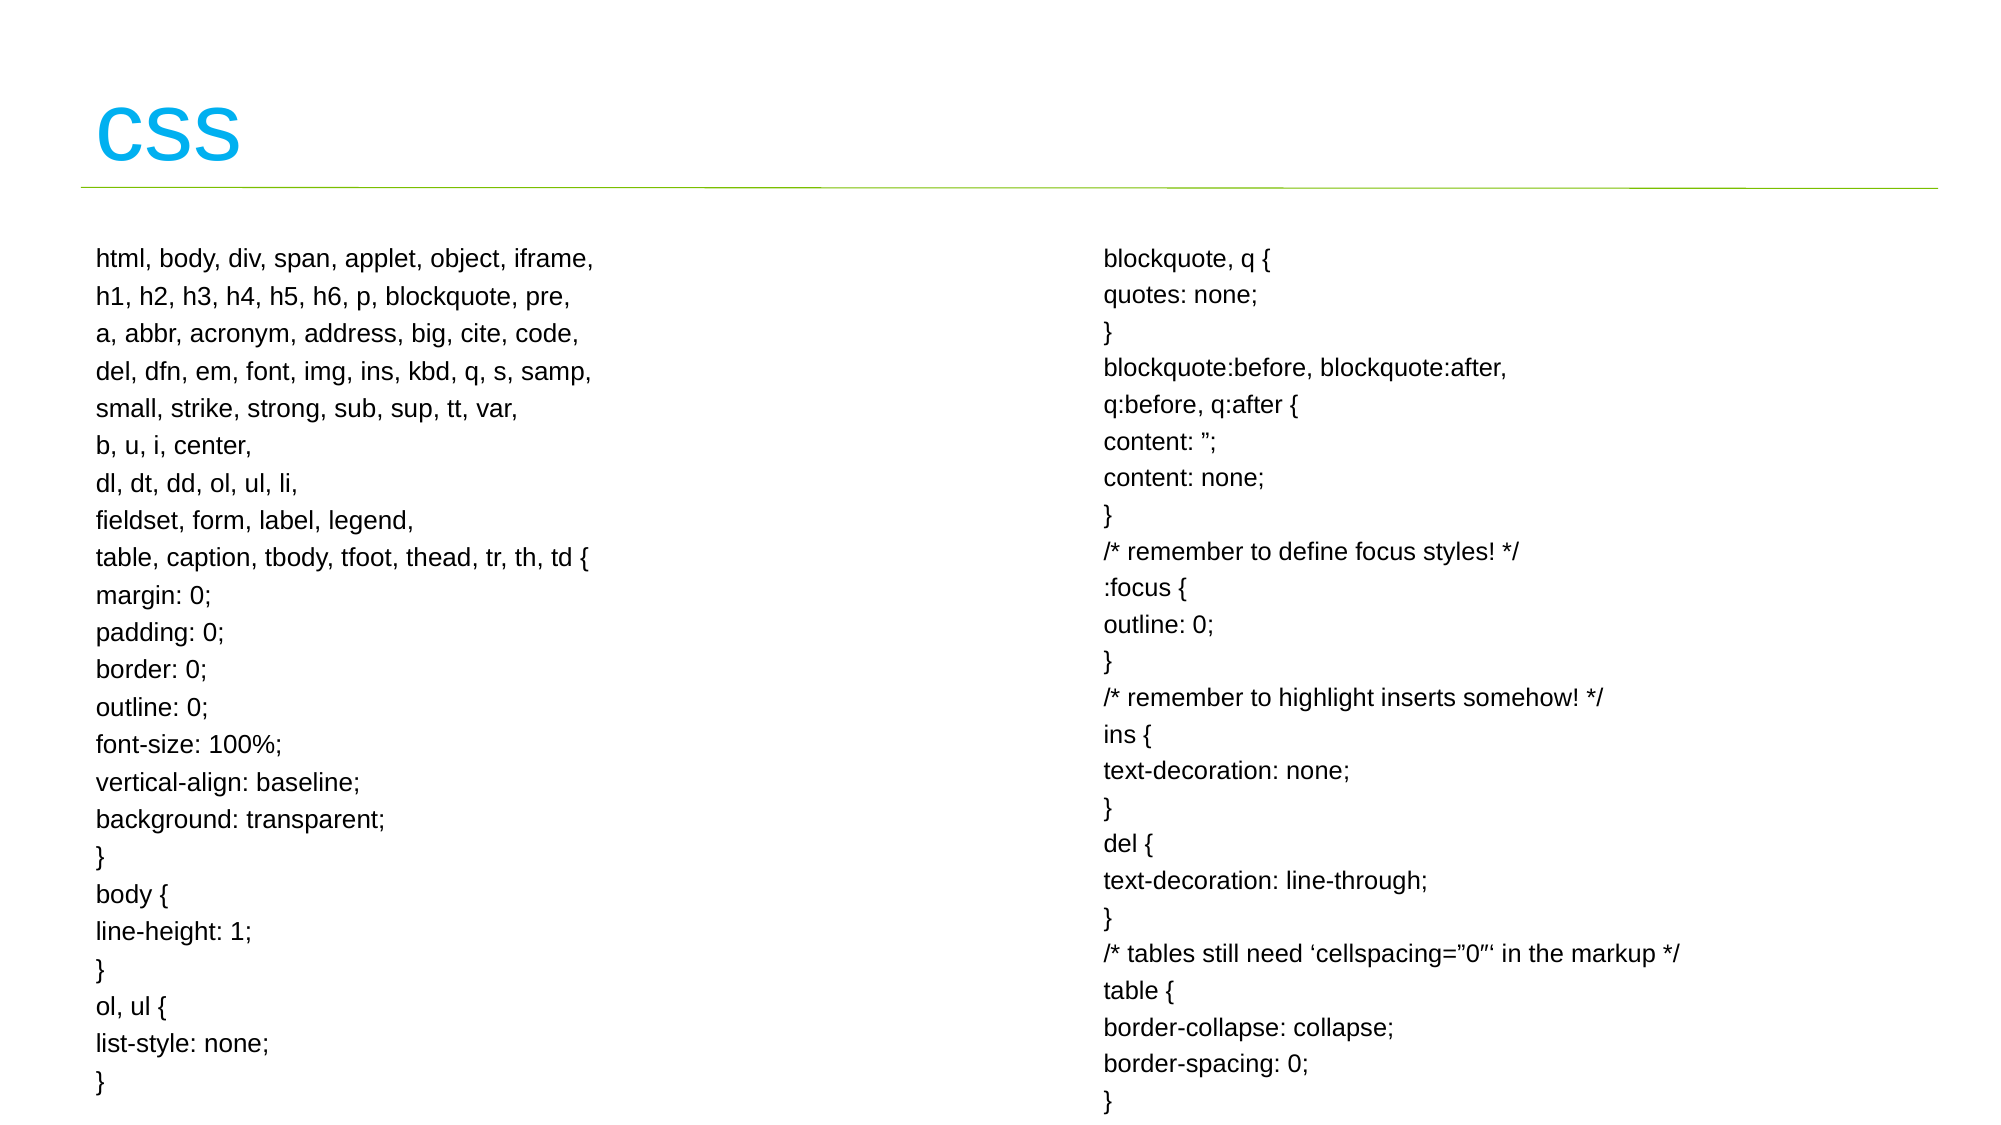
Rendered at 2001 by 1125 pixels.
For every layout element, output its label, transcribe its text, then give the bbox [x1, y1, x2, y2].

text_box css [80, 31, 1939, 187]
text_box blockquote, q { quotes: none; } blockquote:before, blockquote:after, q:before, q:after { content: ”; content: none; } /* remember to define focus styles! */ :focus { outline: 0; } /* remember to highlight inserts somehow! */ ins { text-decoration: none; } del { text-decoration: line-through; } /* tables still need ‘cellspacing=”0″‘ in the markup */ table { border-collapse: collapse; border-spacing: 0; } [1088, 228, 1882, 1125]
text_box html, body, div, span, applet, object, iframe, h1, h2, h3, h4, h5, h6, p, blockquote, pre, a, abbr, acronym, address, big, cite, code, del, dfn, em, font, img, ins, kbd, q, s, samp, small, strike, strong, sub, sup, tt, var, b, u, i, center, dl, dt, dd, ol, ul, li, fieldset, form, label, legend, table, caption, tbody, tfoot, thead, tr, th, td { margin: 0; padding: 0; border: 0; outline: 0; font-size: 100%; vertical-align: baseline; background: transparent; } body { line-height: 1; } ol, ul { list-style: none; } [80, 228, 874, 1117]
